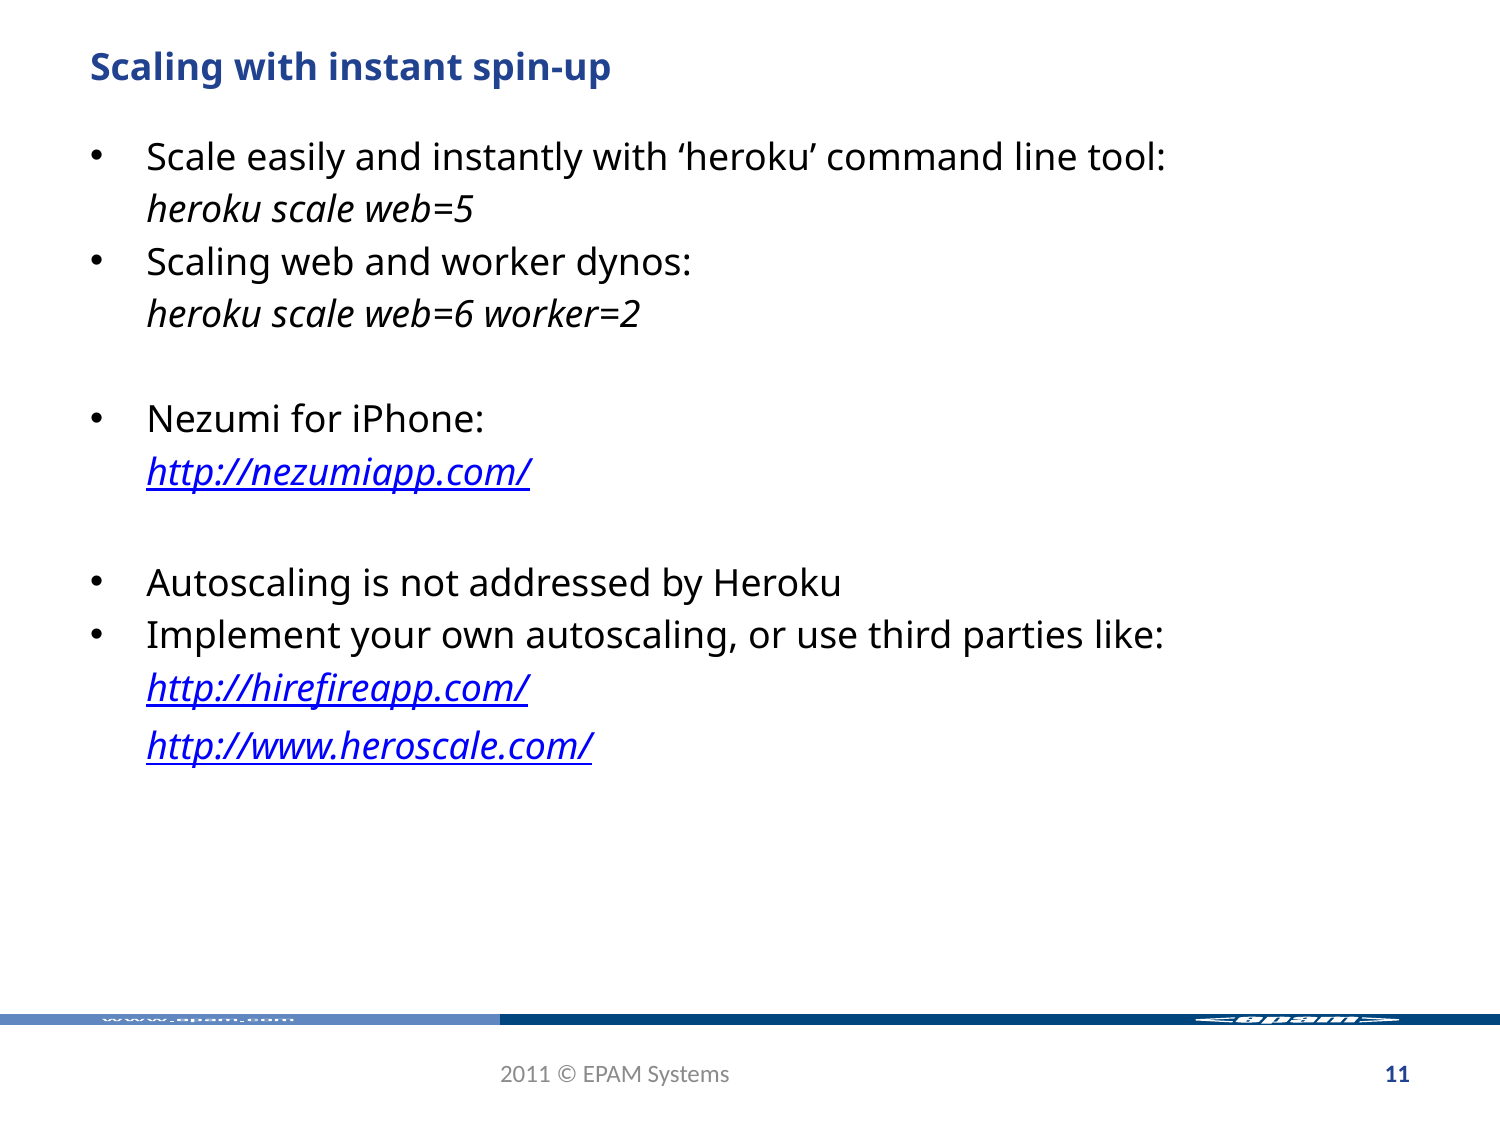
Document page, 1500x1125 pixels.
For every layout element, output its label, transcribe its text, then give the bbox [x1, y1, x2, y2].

slide_number 11 [1074, 1042, 1425, 1103]
list Scale easily and instantly with ‘heroku’ command line tool: heroku scale web=5 Scaling web and worker dynos: heroku scale web=6 worker=2 Nezumi for iPhone: http://nezumiapp.com/ Autoscaling is not addressed by Heroku Implement your own autoscaling, or use third parties like: http://hirefireapp.com/ http://www.heroscale.com/ [75, 125, 1425, 948]
title Scaling with instant spin-up [75, 24, 1425, 105]
footer 2011 © EPAM Systems [484, 1042, 960, 1103]
